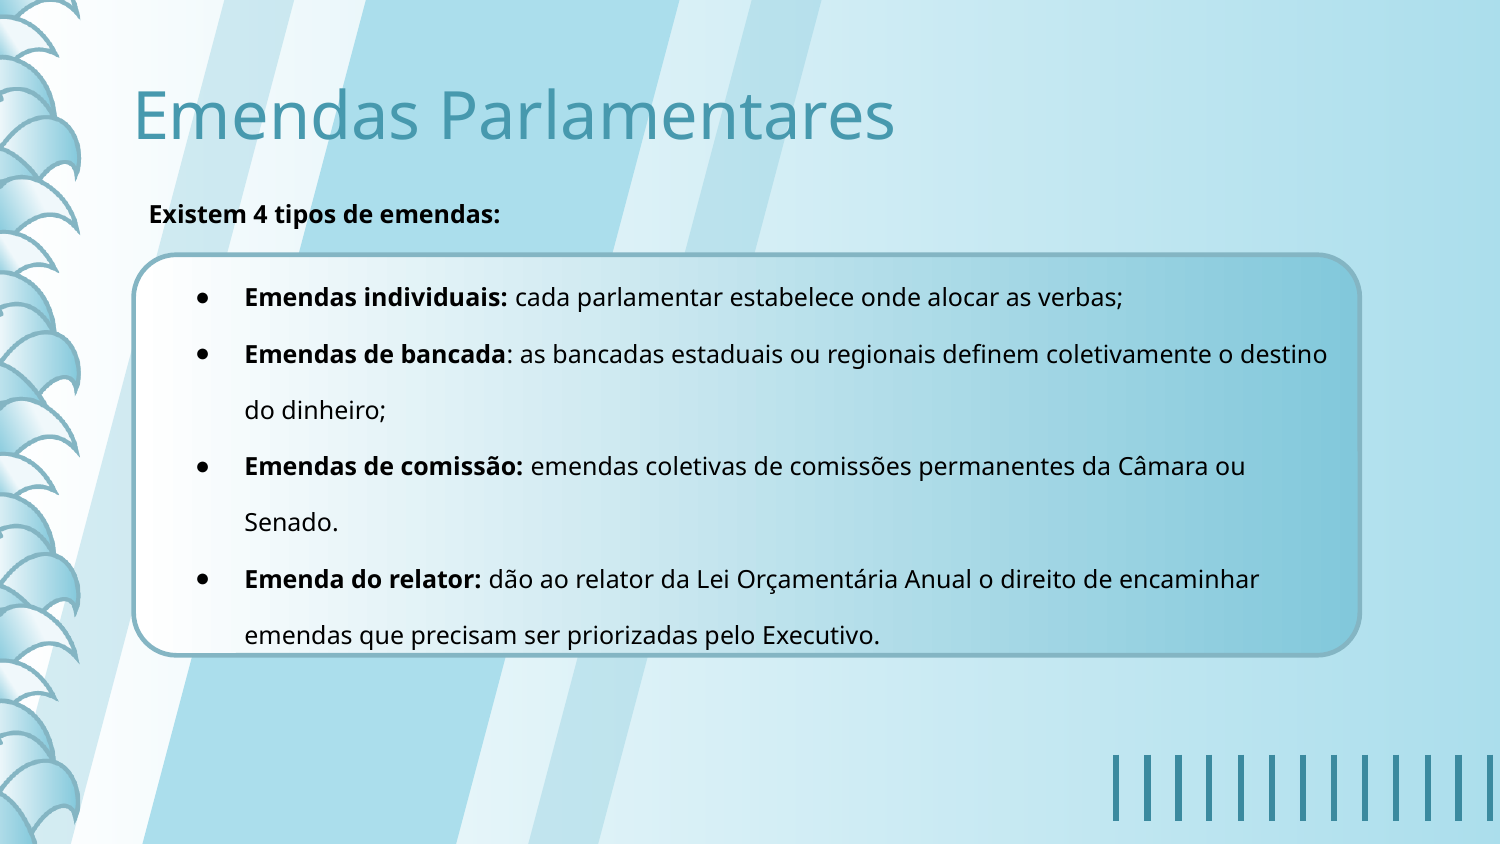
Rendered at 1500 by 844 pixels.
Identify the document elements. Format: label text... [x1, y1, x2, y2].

text_box Existem 4 tipos de emendas: [133, 172, 1398, 255]
text_box Emendas individuais: cada parlamentar estabelece onde alocar as verbas; Emendas de bancada: as bancadas estaduais ou regionais definem coletivamente o destino do dinheiro; Emendas de comissão: emendas coletivas de comissões permanentes da Câmara ou Senado. Emenda do relator: dão ao relator da Lei Orçamentária Anual o direito de encaminhar emendas que precisam ser priorizadas pelo Executivo. [133, 255, 1360, 656]
picture [0, 0, 87, 844]
title Emendas Parlamentares [117, 72, 1383, 154]
